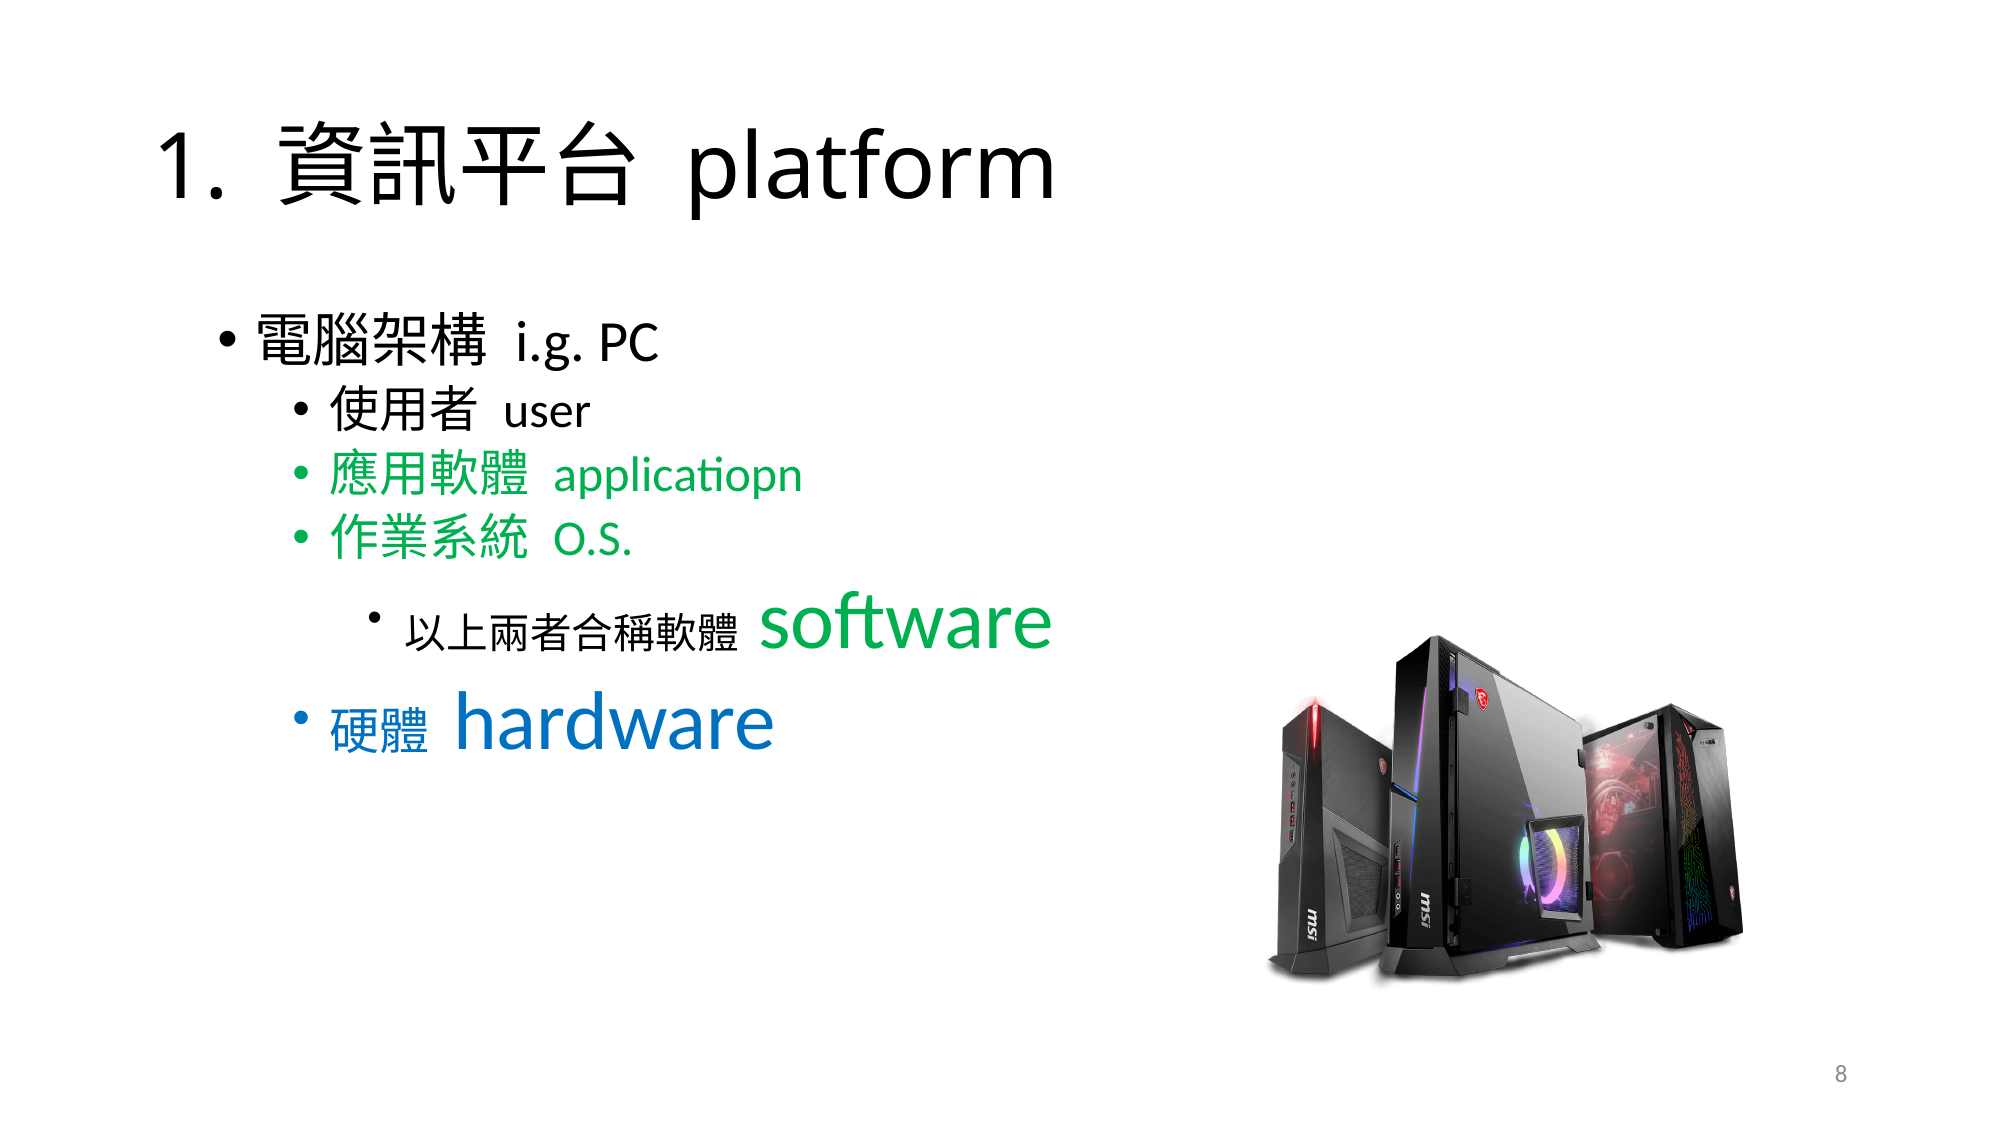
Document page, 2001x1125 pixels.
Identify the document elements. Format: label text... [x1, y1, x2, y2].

list 電腦架構 i.g. PC 使用者 user 應用軟體 applicatiopn 作業系統 O.S. 以上兩者合稱軟體 software 硬體 hardware [202, 303, 1928, 1017]
title 1. 資訊平台 platform [137, 59, 1863, 278]
picture [1261, 635, 1744, 996]
slide_number 8 [1412, 1042, 1863, 1103]
